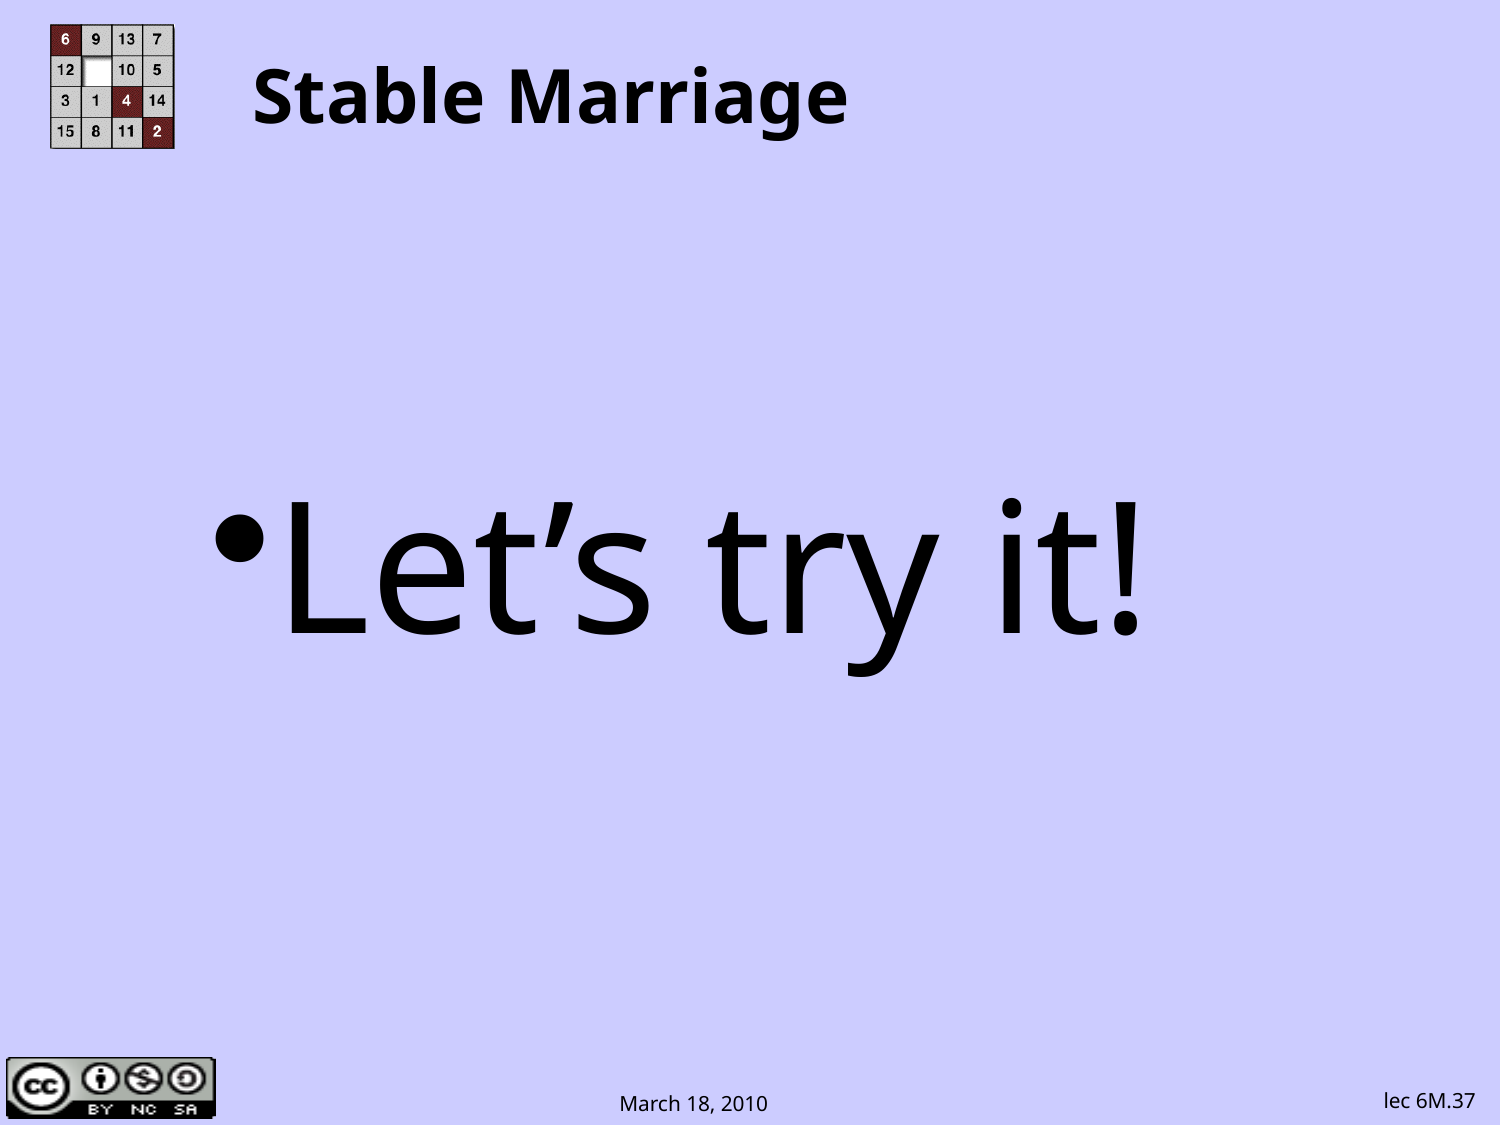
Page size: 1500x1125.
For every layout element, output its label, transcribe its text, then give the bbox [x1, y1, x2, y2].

title Stable Marriage [237, 0, 1476, 188]
slide_number lec 6M.37 [1247, 1079, 1491, 1121]
picture [50, 24, 175, 149]
text_box Let’s try it! [194, 442, 1309, 678]
picture [6, 1057, 216, 1119]
